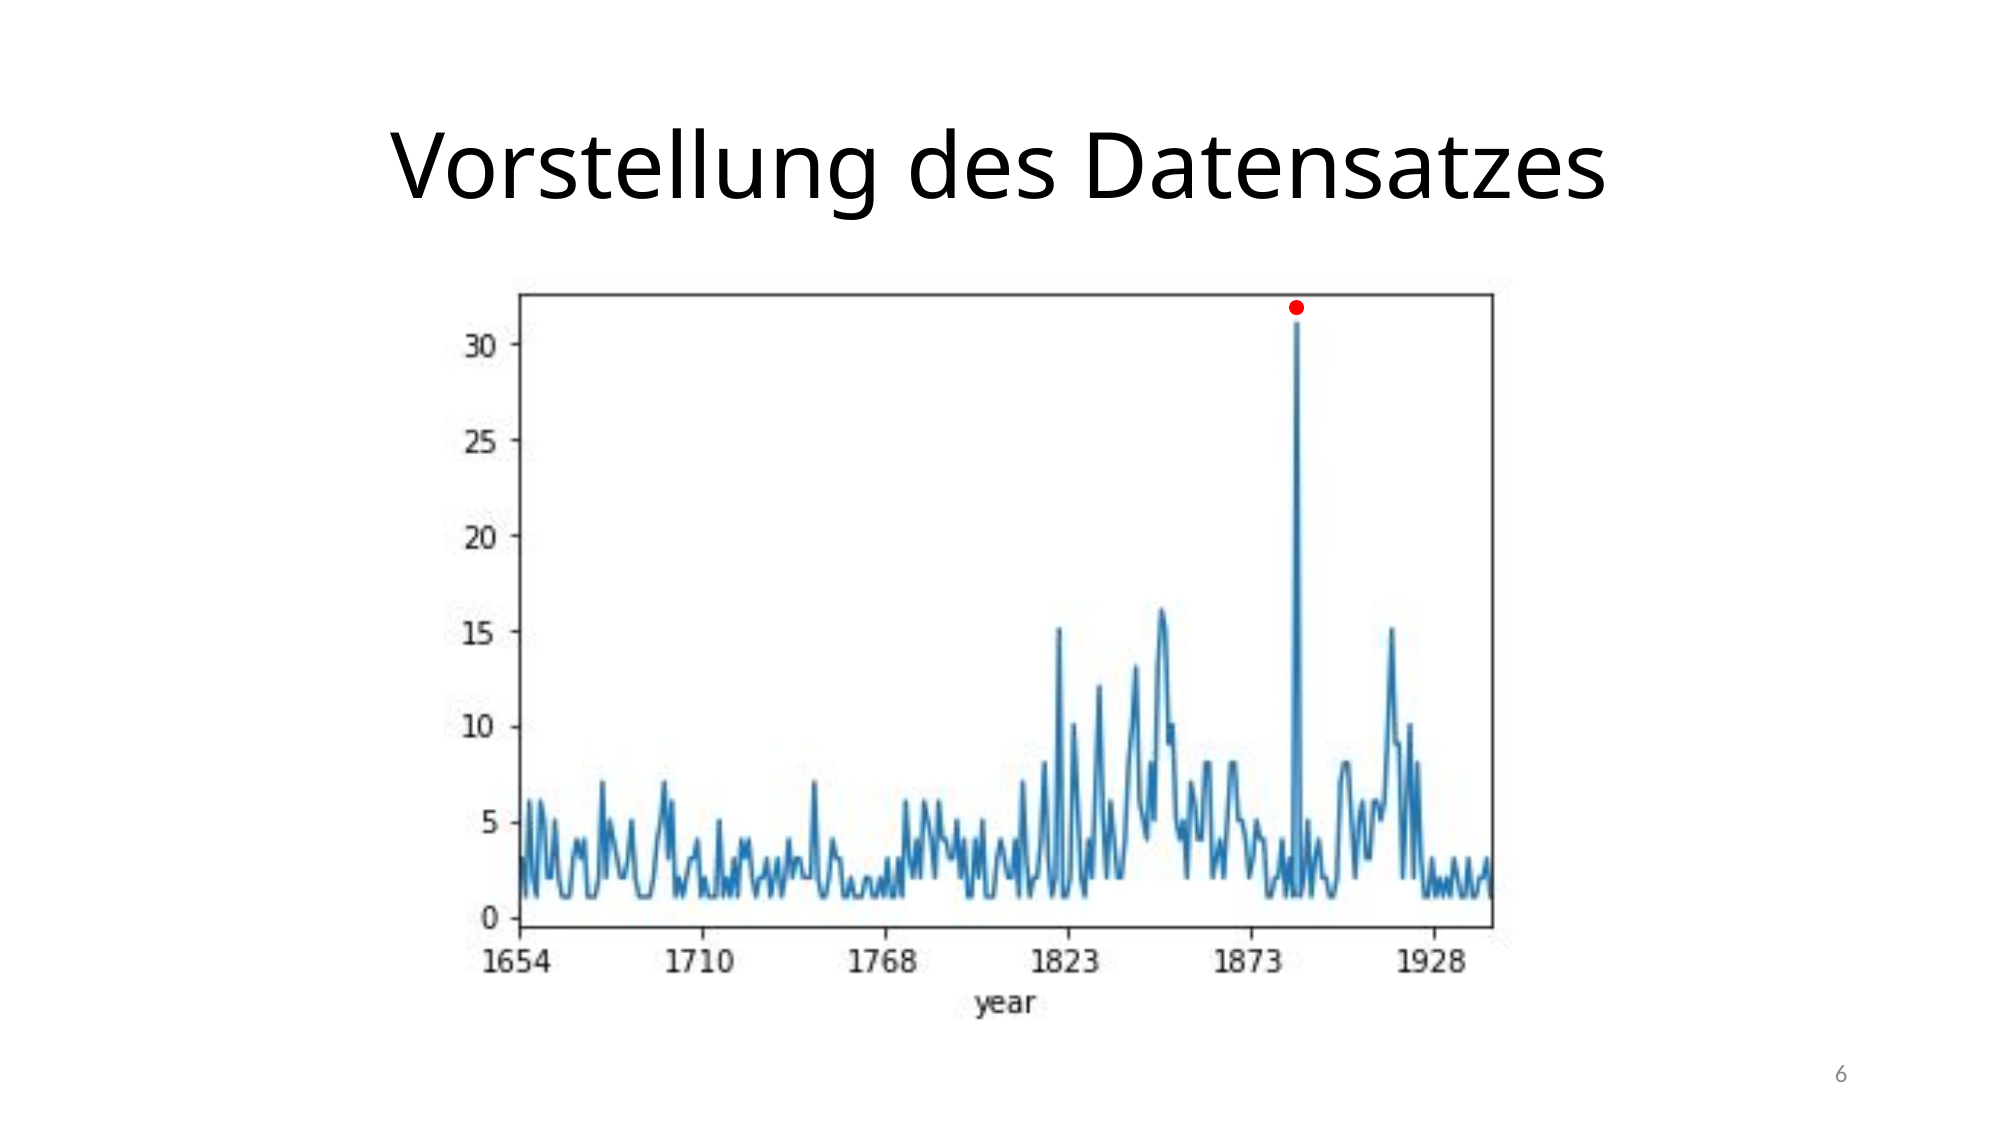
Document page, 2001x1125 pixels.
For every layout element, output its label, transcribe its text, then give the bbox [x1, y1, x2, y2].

title Vorstellung des Datensatzes [137, 59, 1863, 278]
slide_number 6 [1412, 1042, 1863, 1103]
picture [444, 277, 1556, 1043]
